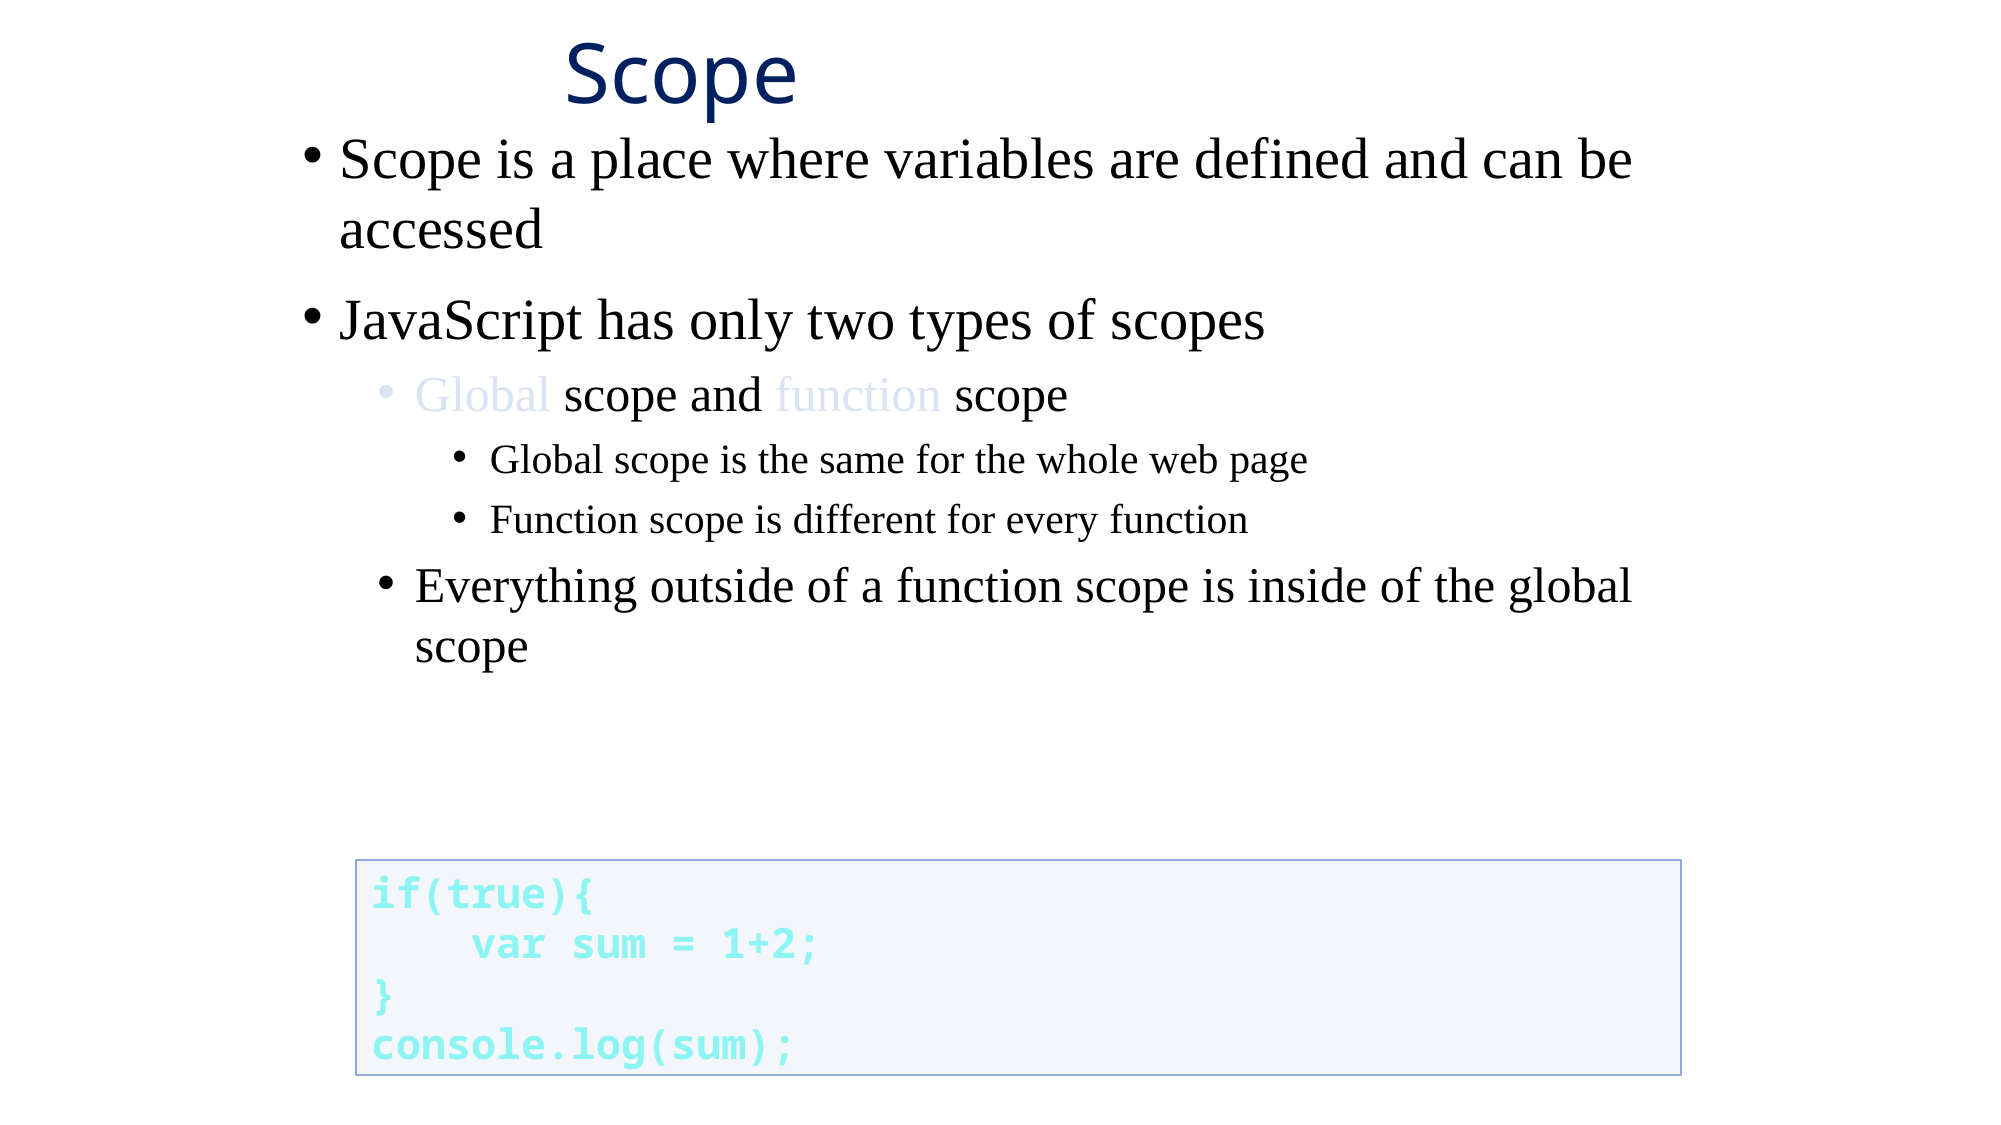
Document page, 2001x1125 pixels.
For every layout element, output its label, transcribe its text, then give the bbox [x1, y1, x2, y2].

list Scope is a place where variables are defined and can be accessed JavaScript has only two types of scopes Global scope and function scope Global scope is the same for the whole web page Function scope is different for every function Everything outside of a function scope is inside of the global scope [287, 112, 1713, 848]
title Scope [549, 7, 1713, 112]
text_box if(true){ var sum = 1+2; } console.log(sum); [356, 859, 1682, 1075]
